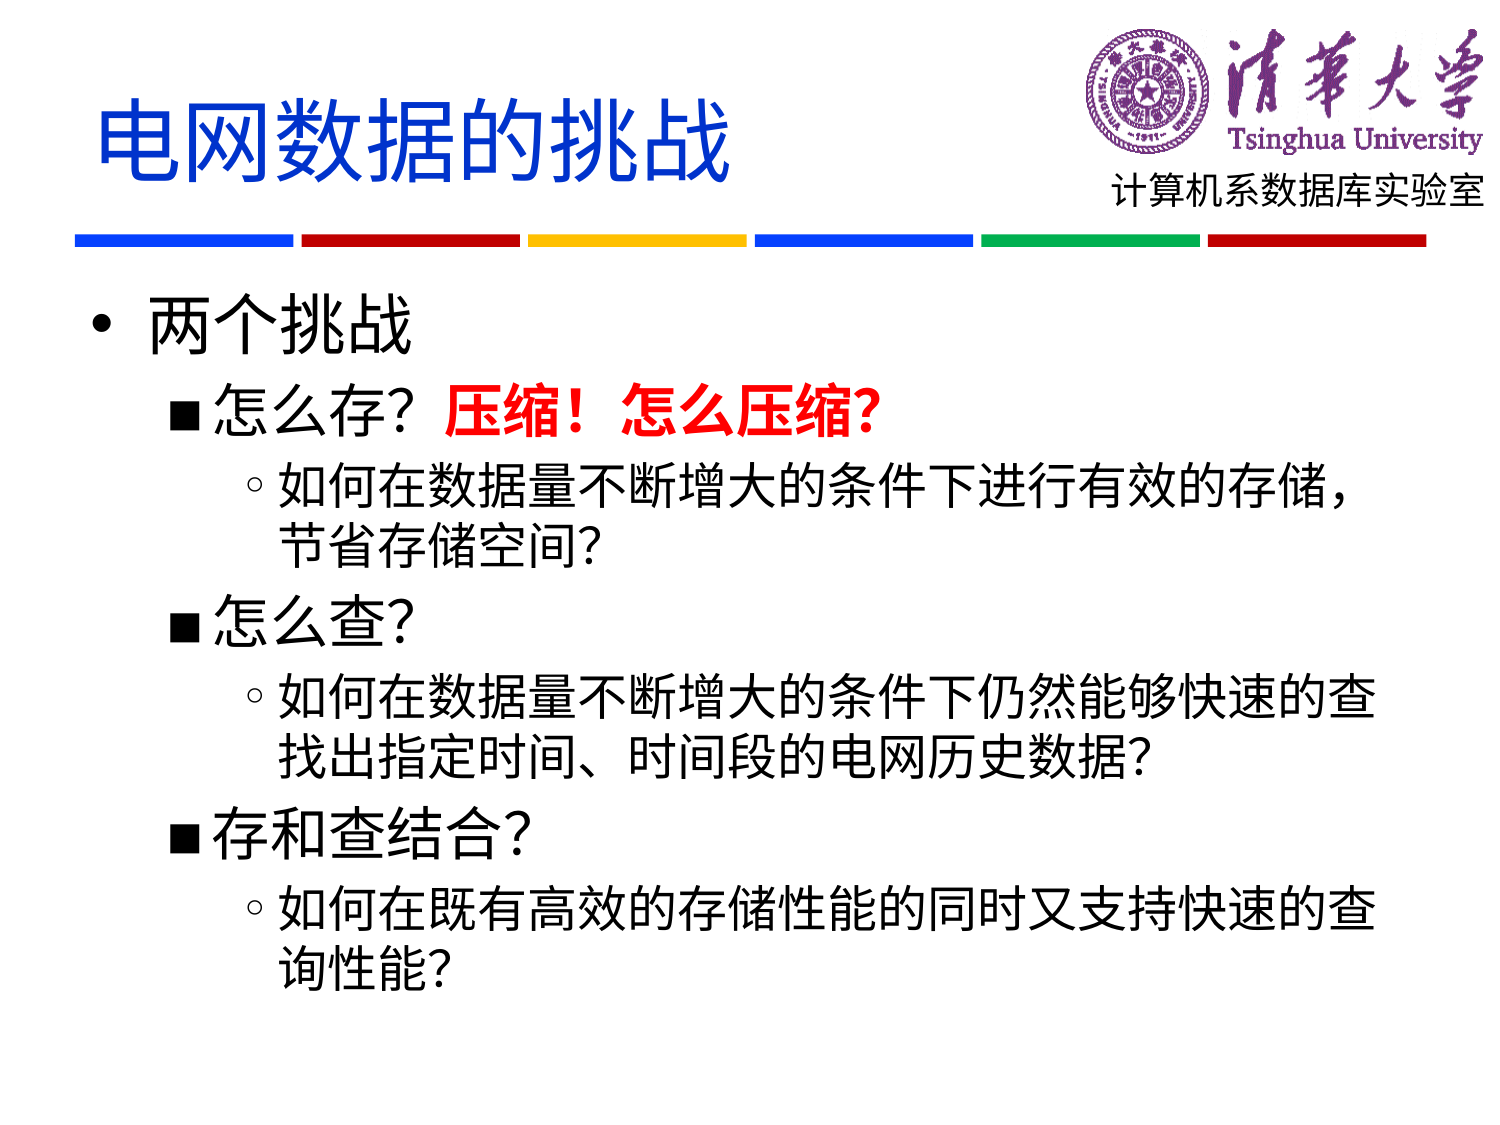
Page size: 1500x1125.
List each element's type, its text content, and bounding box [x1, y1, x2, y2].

title 电网数据的挑战 [75, 45, 1425, 233]
picture [1086, 29, 1483, 155]
list 两个挑战 怎么存？压缩！怎么压缩？ 如何在数据量不断增大的条件下进行有效的存储，节省存储空间？ 怎么查？ 如何在数据量不断增大的条件下仍然能够快速的查找出指定时间、时间段的电网历史数据？ 存和查结合？ 如何在既有高效的存储性能的同时又支持快速的查询性能？ [75, 275, 1425, 1005]
